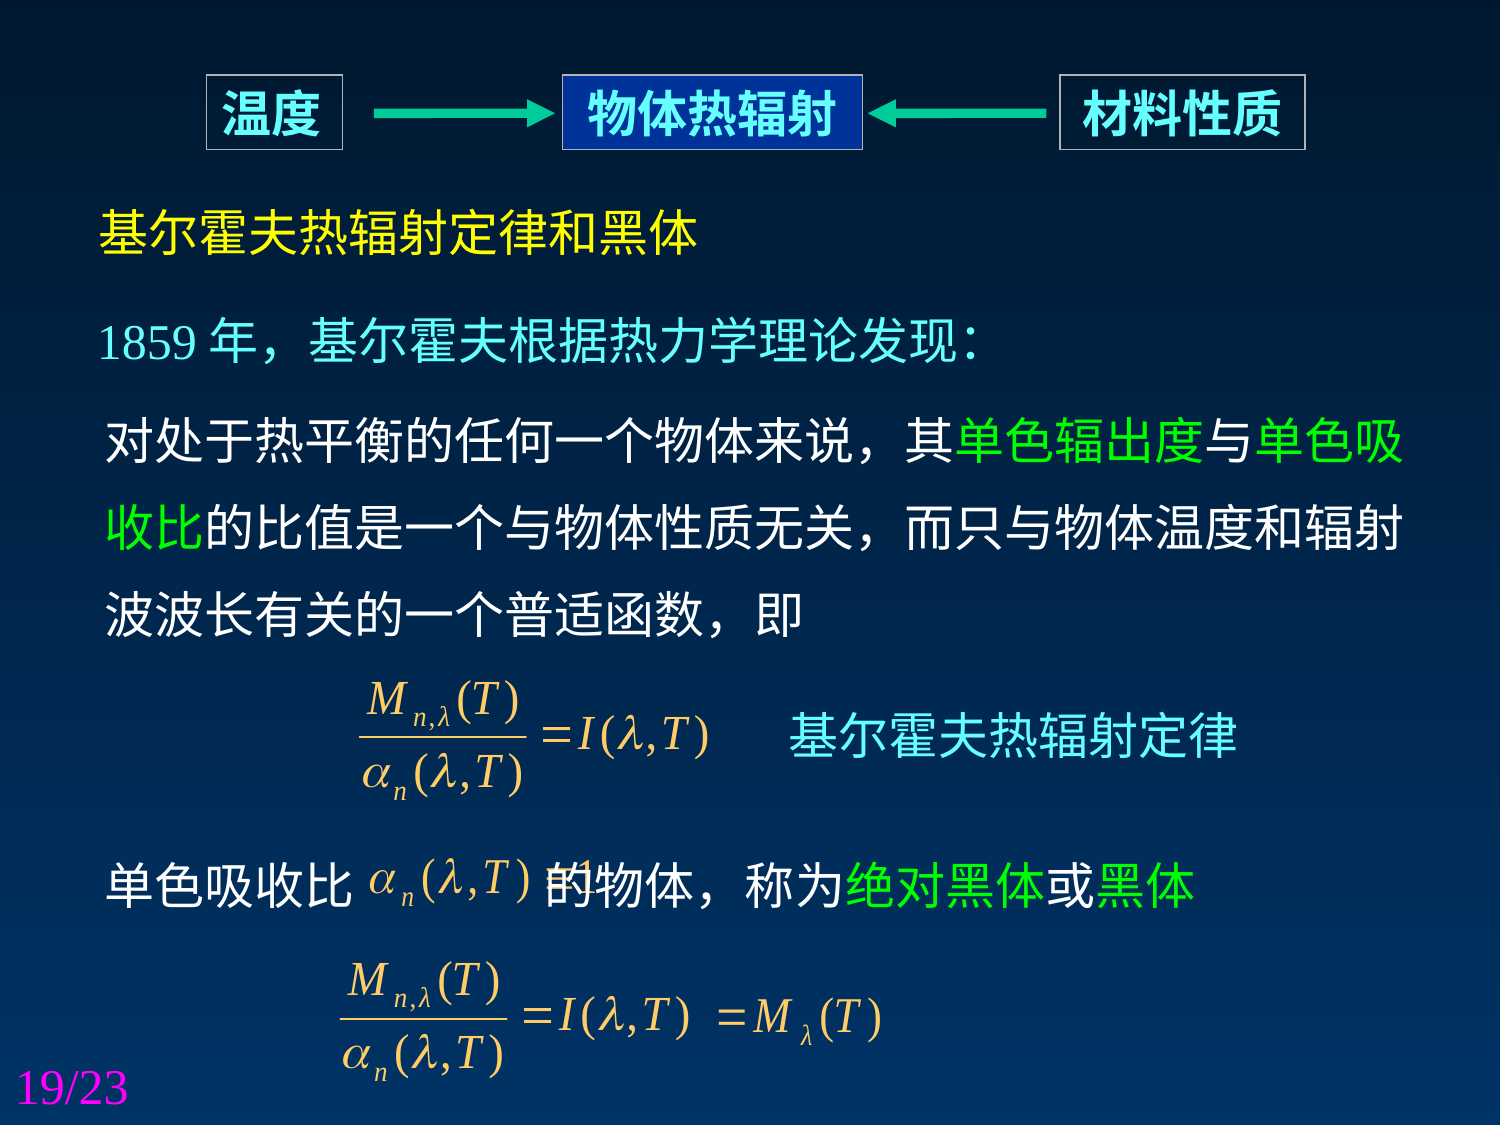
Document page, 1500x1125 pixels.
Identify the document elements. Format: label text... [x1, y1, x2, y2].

text_box 基尔霍夫热辐射定律 [773, 681, 1348, 772]
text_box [362, 843, 603, 916]
text_box 基尔霍夫热辐射定律和黑体 [83, 193, 786, 269]
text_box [351, 667, 715, 808]
text_box 单色吸收比 的物体，称为绝对黑体或黑体 [89, 820, 1442, 923]
text_box 19/23 [0, 1046, 350, 1125]
text_box 对处于热平衡的任何一个物体来说，其单色辐出度与单色吸收比的比值是一个与物体性质无关，而只与物体温度和辐射波波长有关的一个普适函数，即 [89, 375, 1442, 651]
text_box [206, 74, 556, 152]
text_box 物体热辐射 [562, 74, 863, 150]
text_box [332, 948, 696, 1090]
text_box 1859年，基尔霍夫根据热力学理论发现： [82, 287, 1434, 377]
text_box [867, 74, 1306, 152]
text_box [706, 982, 891, 1055]
